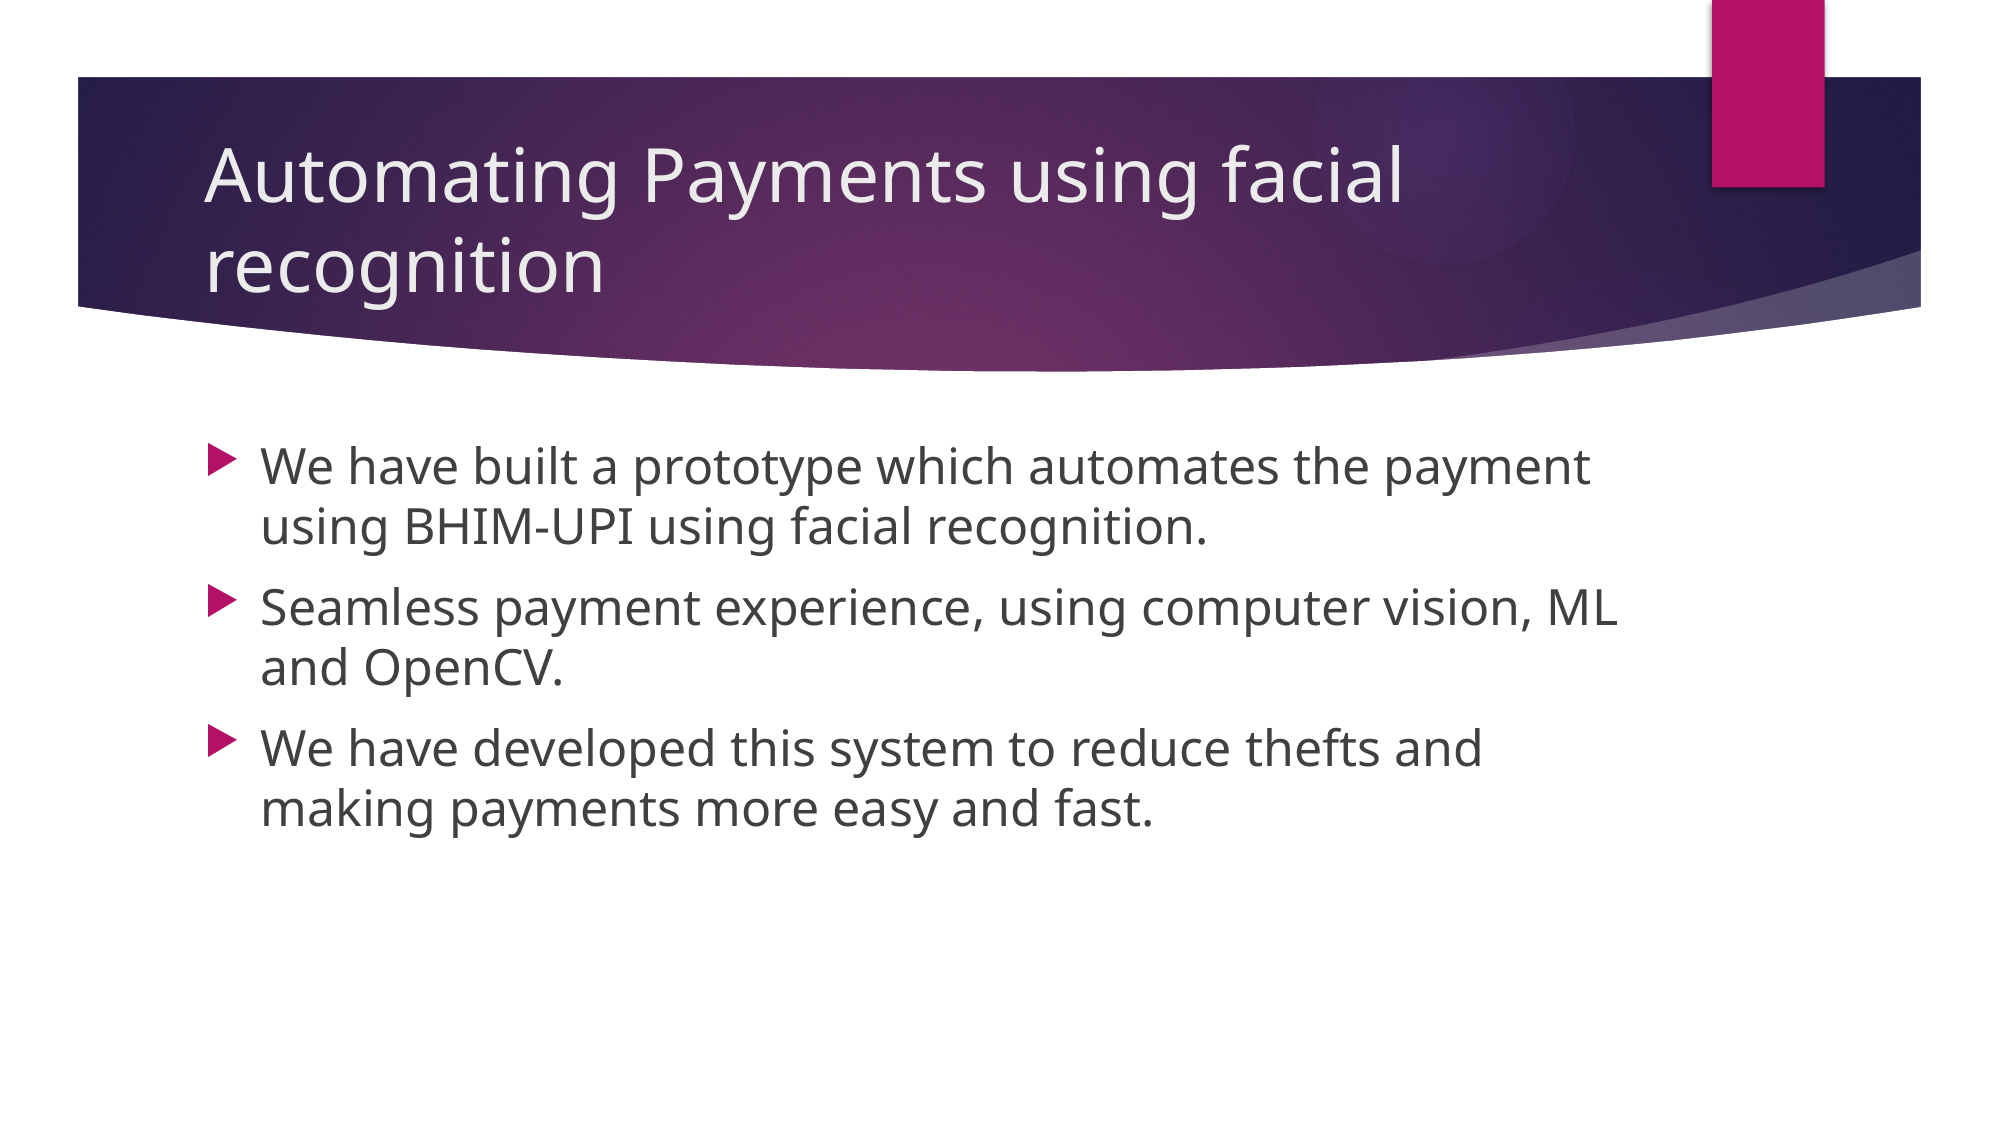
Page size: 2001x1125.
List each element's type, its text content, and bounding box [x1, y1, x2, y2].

list We have built a prototype which automates the payment using BHIM-UPI using facial recognition. Seamless payment experience, using computer vision, ML and OpenCV. We have developed this system to reduce thefts and making payments more easy and fast. [189, 427, 1638, 988]
title Automating Payments using facial recognition [189, 159, 1627, 276]
